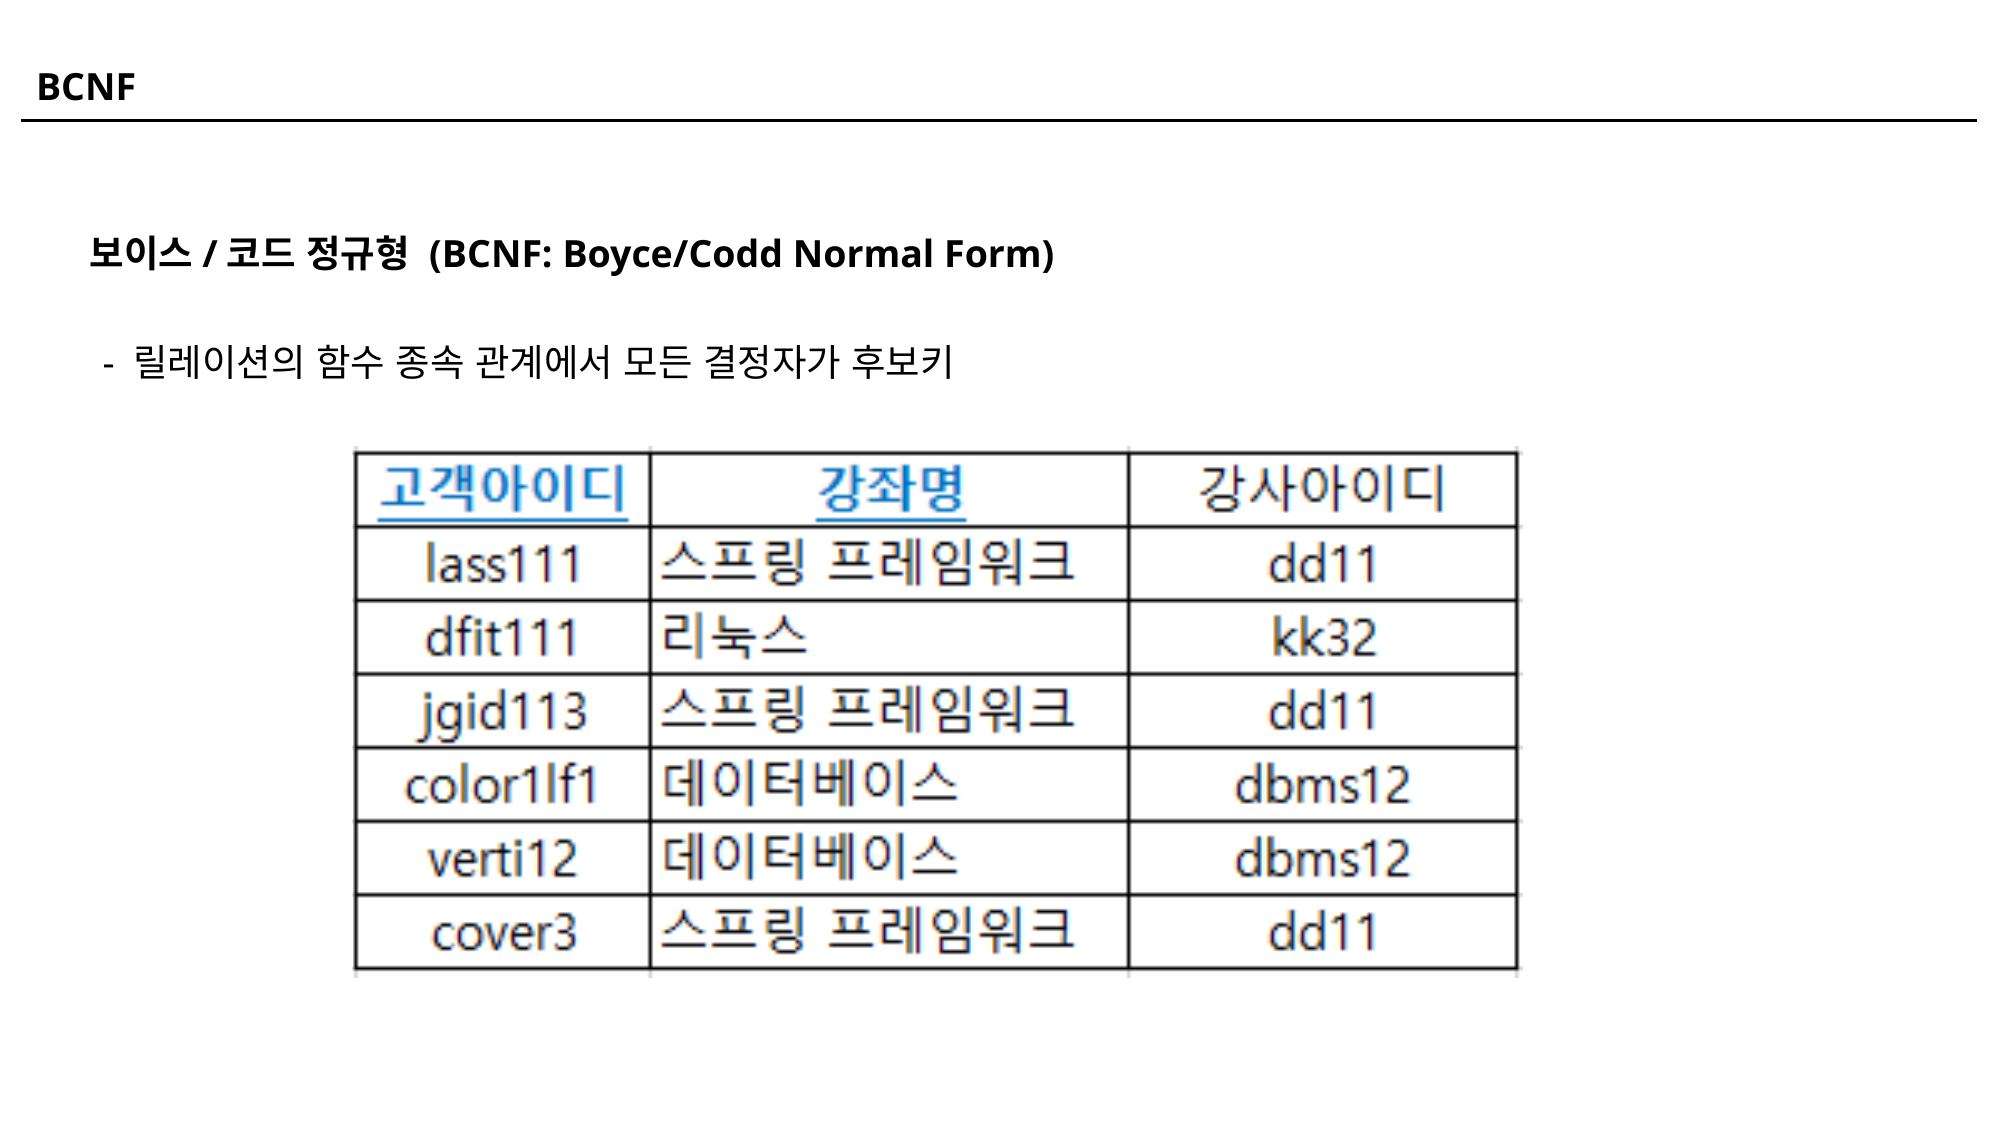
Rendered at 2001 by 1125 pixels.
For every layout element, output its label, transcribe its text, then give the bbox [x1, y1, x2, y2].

picture [352, 446, 1523, 978]
text_box BCNF [21, 55, 1978, 116]
text_box 보이스/코드 정규형 (BCNF: Boyce/Codd Normal Form) - 릴레이션의 함수 종속 관계에서 모든 결정자가 후보키 [75, 200, 1916, 943]
